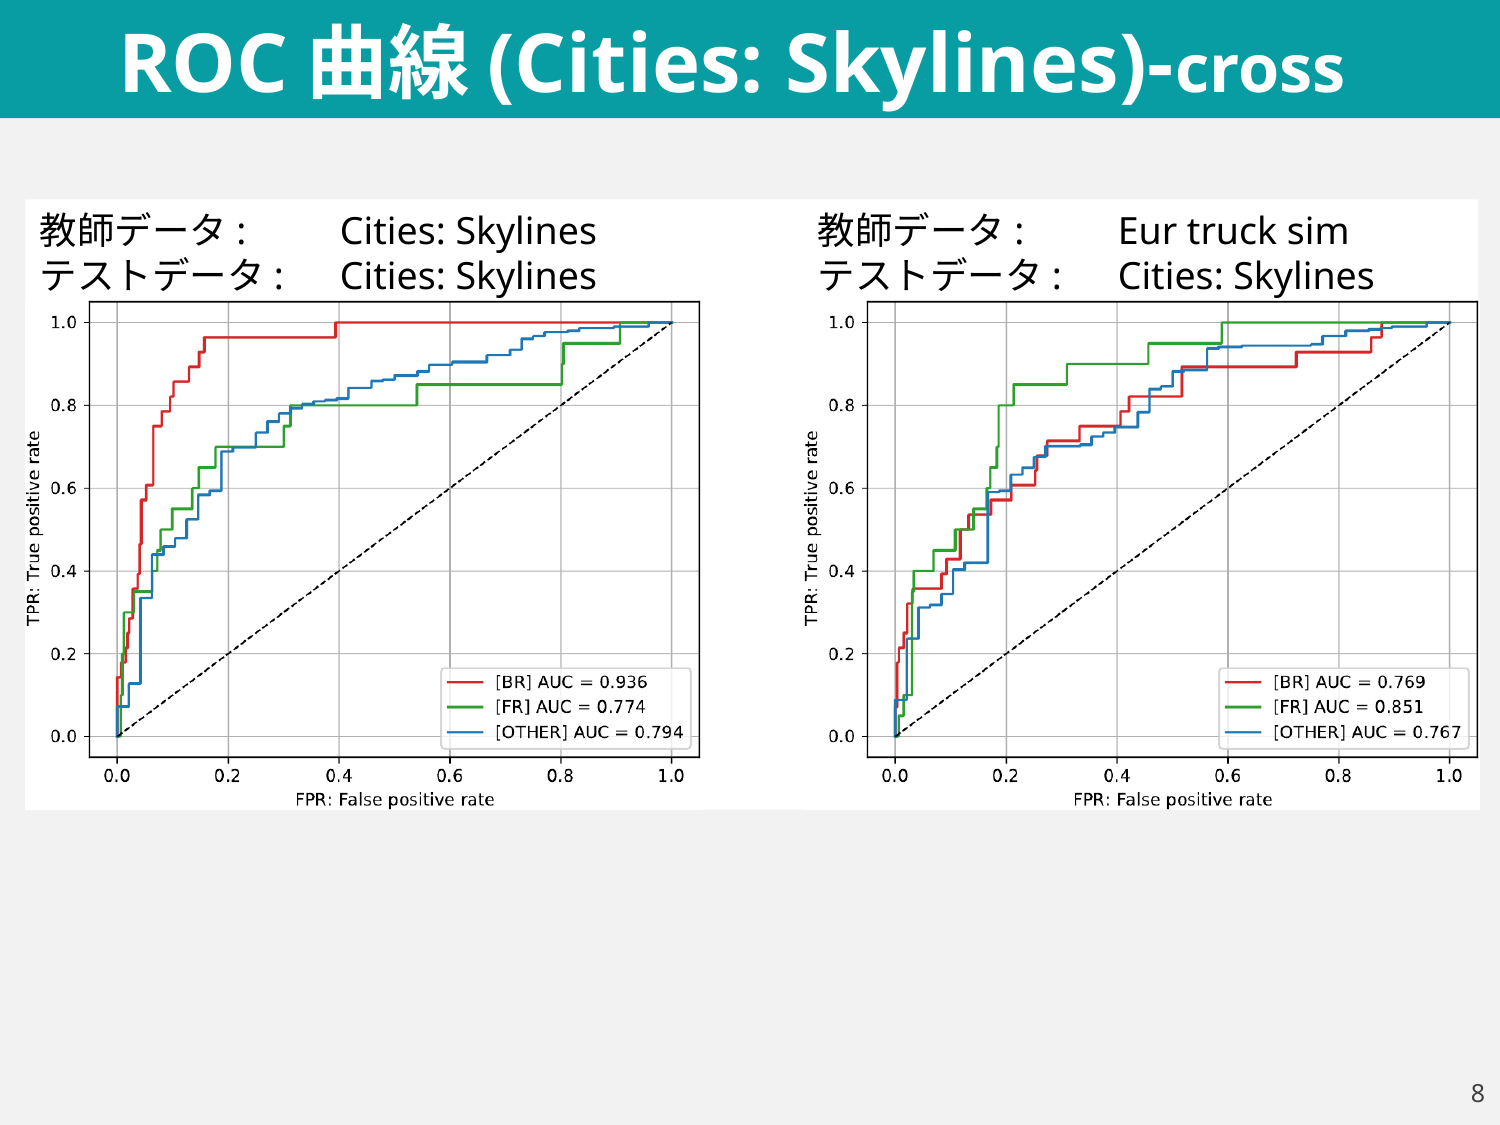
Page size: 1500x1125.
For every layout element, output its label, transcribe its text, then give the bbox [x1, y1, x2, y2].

text_box 教師データ: Eur truck sim テストデータ: Cities: Skylines [803, 199, 1479, 300]
text_box 教師データ: Cities: Skylines テストデータ: Cities: Skylines [25, 199, 701, 300]
title ROC曲線(Cities: Skylines)-cross [103, 13, 1397, 119]
picture [803, 300, 1480, 810]
text_box [24, 198, 1479, 811]
picture [25, 300, 703, 810]
slide_number 7 [1162, 1064, 1500, 1125]
